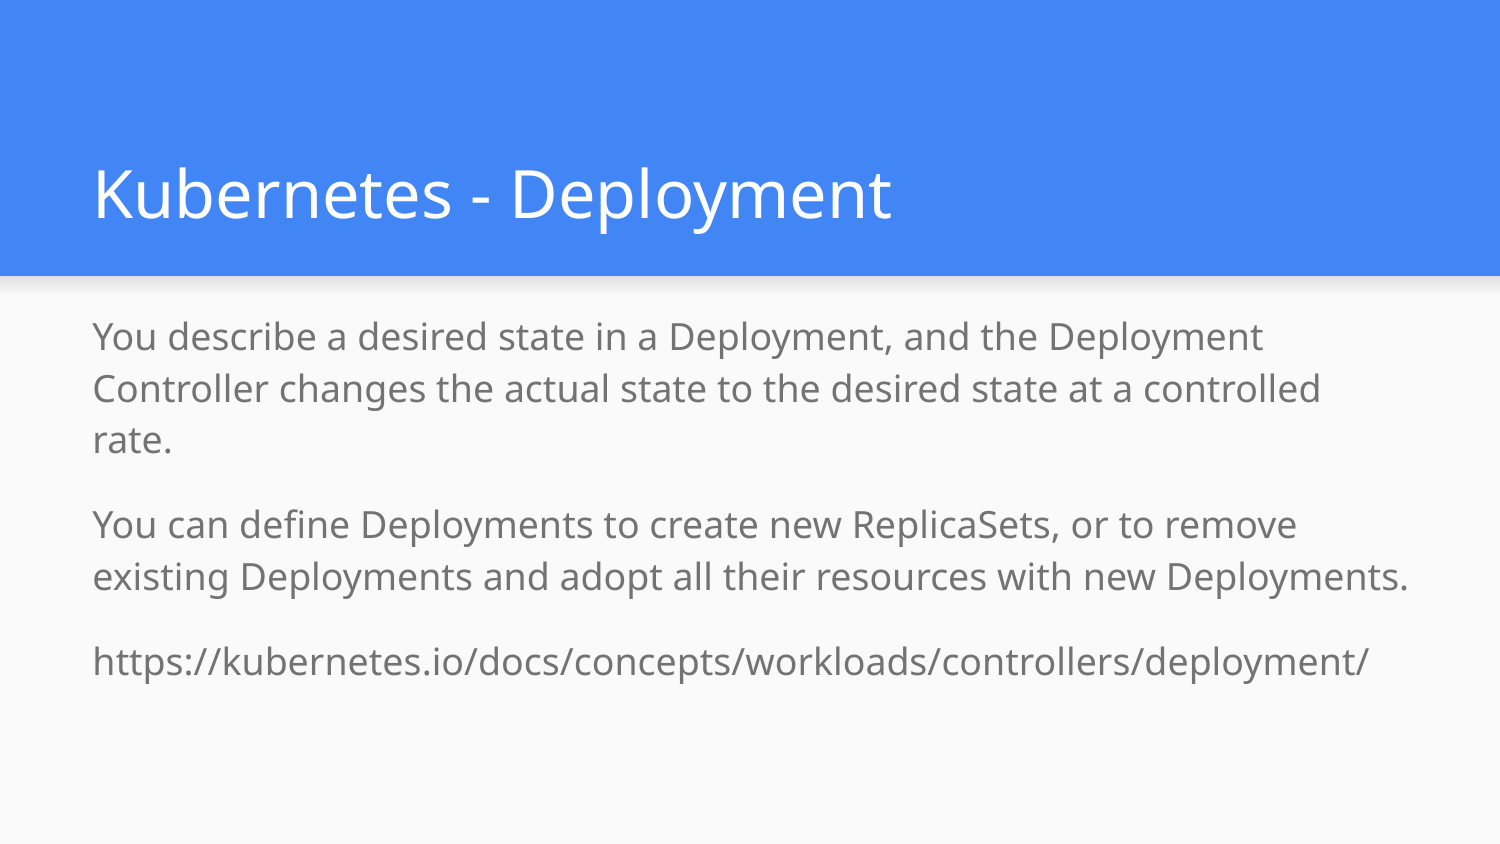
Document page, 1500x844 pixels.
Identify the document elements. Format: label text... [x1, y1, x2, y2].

list You describe a desired state in a Deployment, and the Deployment Controller changes the actual state to the desired state at a controlled rate. You can define Deployments to create new ReplicaSets, or to remove existing Deployments and adopt all their resources with new Deployments. https://kubernetes.io/docs/concepts/workloads/controllers/deployment/ [77, 291, 1427, 736]
title Kubernetes - Deployment [77, 121, 1427, 248]
